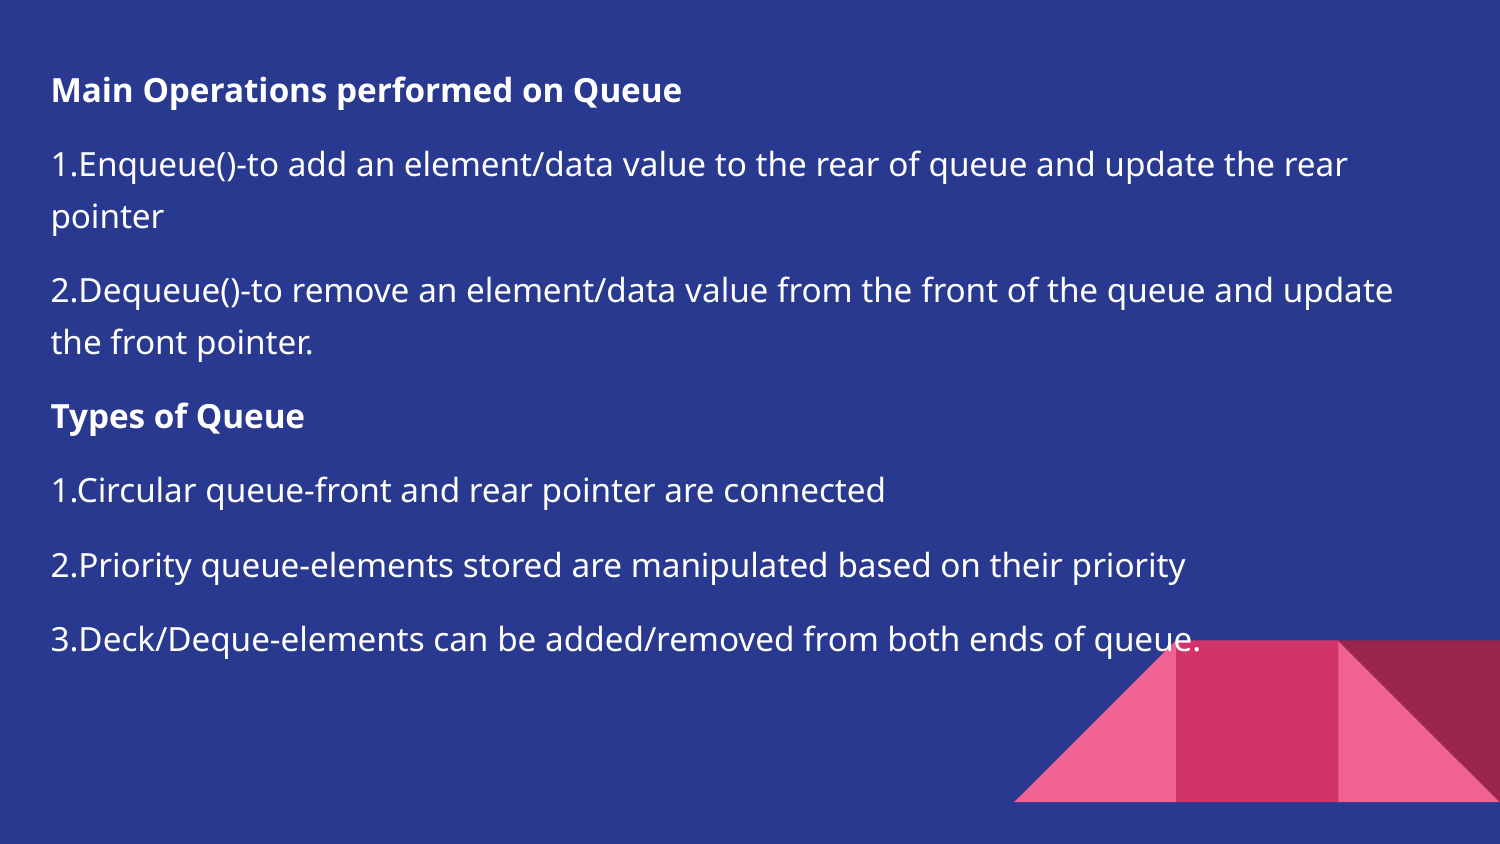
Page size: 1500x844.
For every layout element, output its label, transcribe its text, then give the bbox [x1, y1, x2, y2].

list Main Operations performed on Queue 1.Enqueue()-to add an element/data value to the rear of queue and update the rear pointer 2.Dequeue()-to remove an element/data value from the front of the queue and update the front pointer. Types of Queue 1.Circular queue-front and rear pointer are connected 2.Priority queue-elements stored are manipulated based on their priority 3.Deck/Deque-elements can be added/removed from both ends of queue. [35, 45, 1434, 755]
